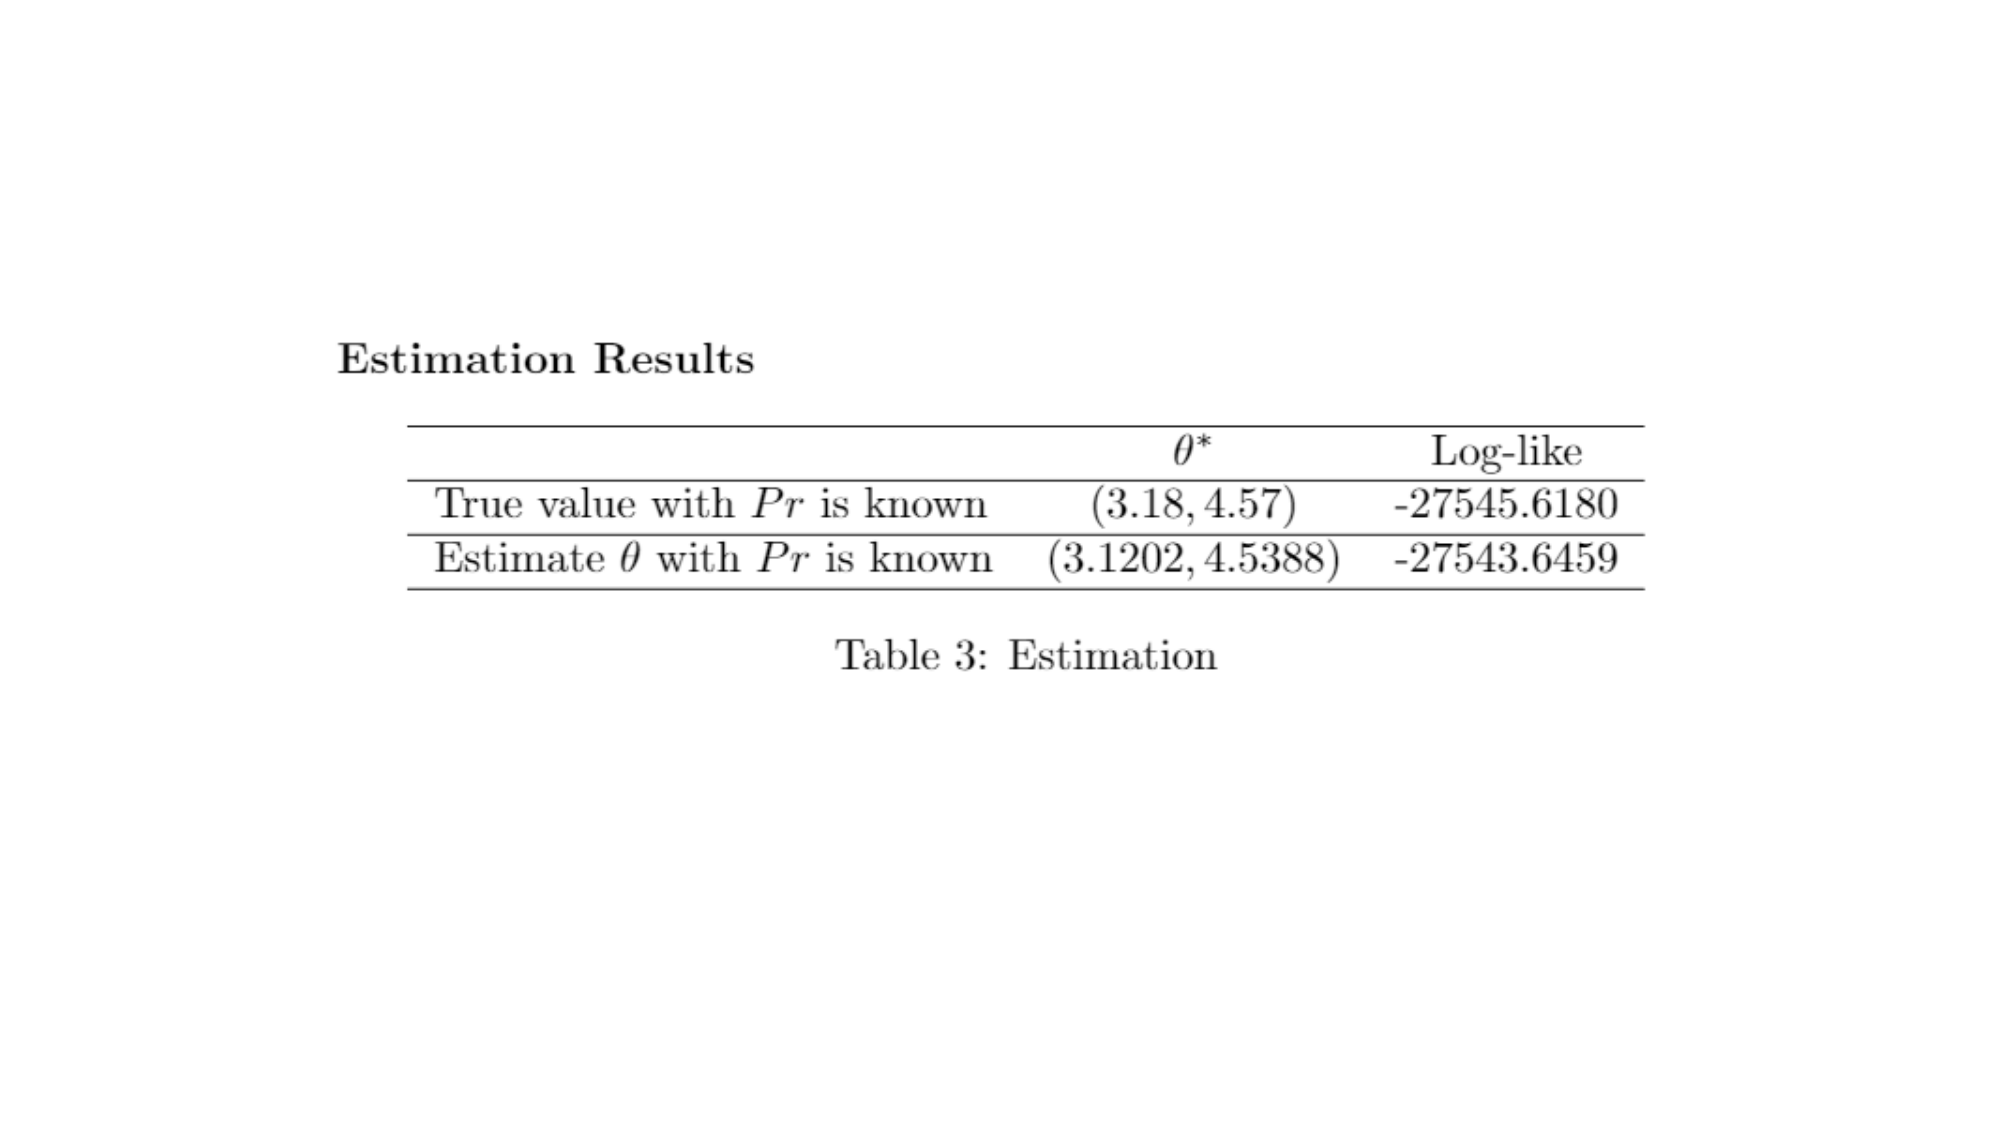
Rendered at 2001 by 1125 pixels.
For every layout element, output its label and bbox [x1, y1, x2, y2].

picture [313, 322, 1687, 717]
